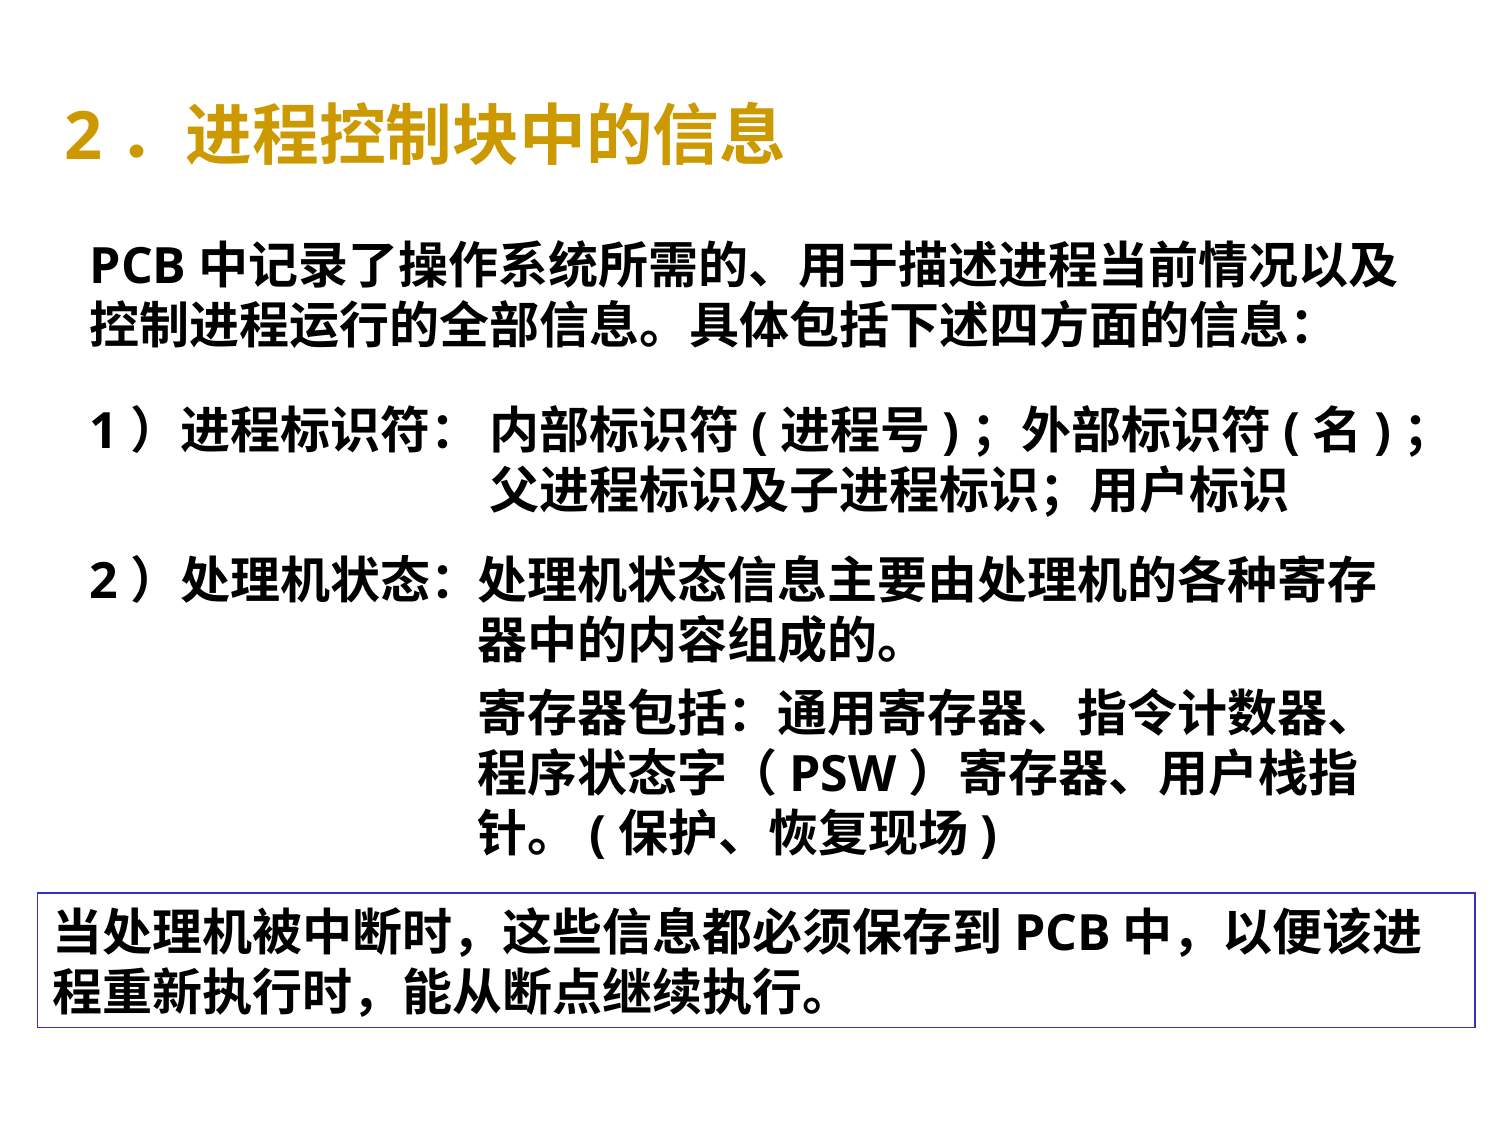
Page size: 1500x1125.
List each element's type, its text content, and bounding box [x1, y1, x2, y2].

text_box PCB中记录了操作系统所需的、用于描述进程当前情况以及控制进程运行的全部信息。具体包括下述四方面的信息： [75, 226, 1450, 361]
text_box 内部标识符(进程号)；外部标识符(名)； 父进程标识及子进程标识；用户标识 [474, 391, 1472, 527]
text_box 2）处理机状态： [75, 541, 462, 617]
text_box 2．进程控制块中的信息 [50, 85, 825, 181]
text_box 1）进程标识符： [74, 391, 463, 527]
text_box 当处理机被中断时，这些信息都必须保存到PCB中，以便该进程重新执行时，能从断点继续执行。 [37, 892, 1475, 1028]
text_box 处理机状态信息主要由处理机的各种寄存器中的内容组成的。 寄存器包括：通用寄存器、指令计数器、程序状态字（PSW）寄存器、用户栈指针。(保护、恢复现场) [462, 541, 1413, 869]
